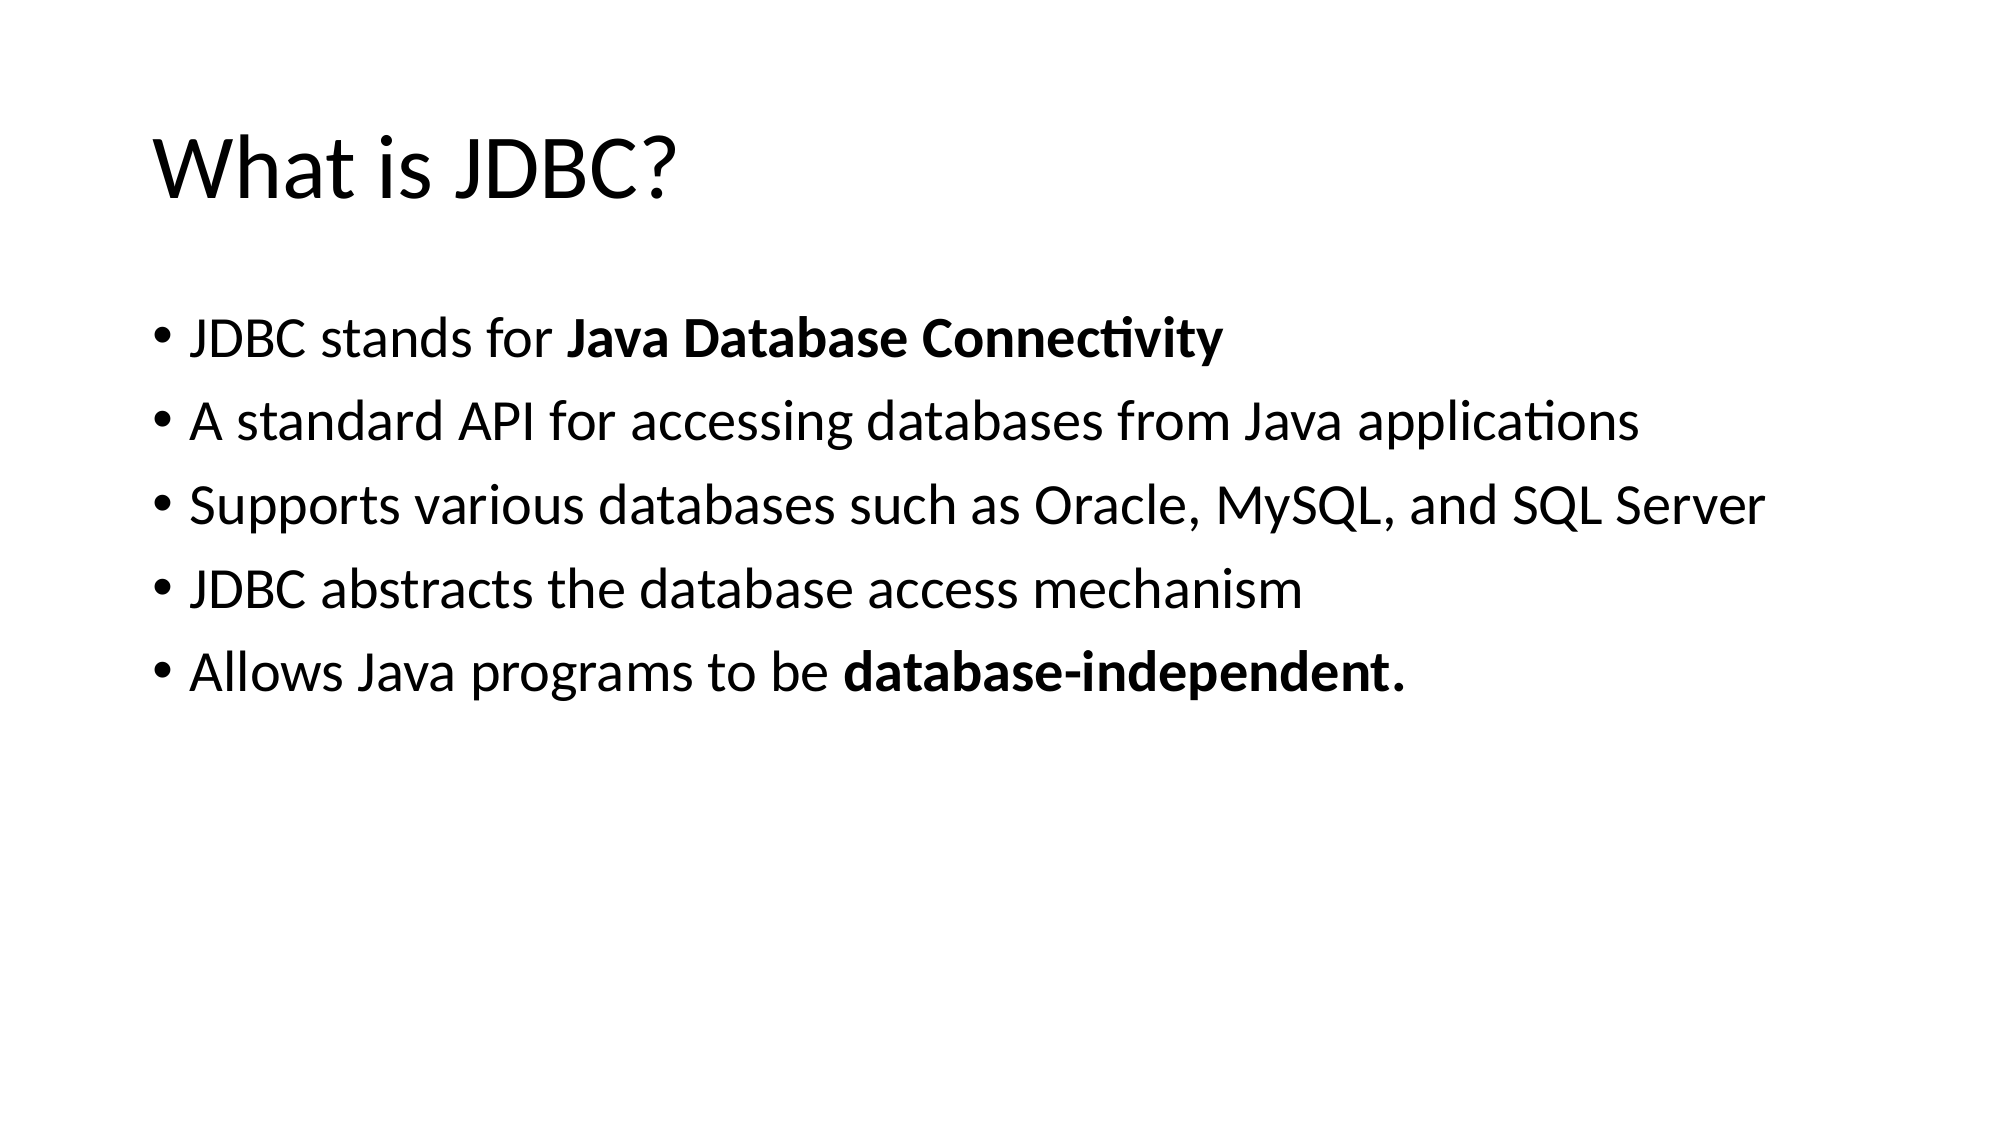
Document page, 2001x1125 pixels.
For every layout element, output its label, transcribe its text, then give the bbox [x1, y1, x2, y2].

title What is JDBC? [137, 59, 1863, 278]
list JDBC stands for Java Database Connectivity A standard API for accessing databases from Java applications Supports various databases such as Oracle, MySQL, and SQL Server JDBC abstracts the database access mechanism Allows Java programs to be database-independent. [137, 299, 1863, 1014]
